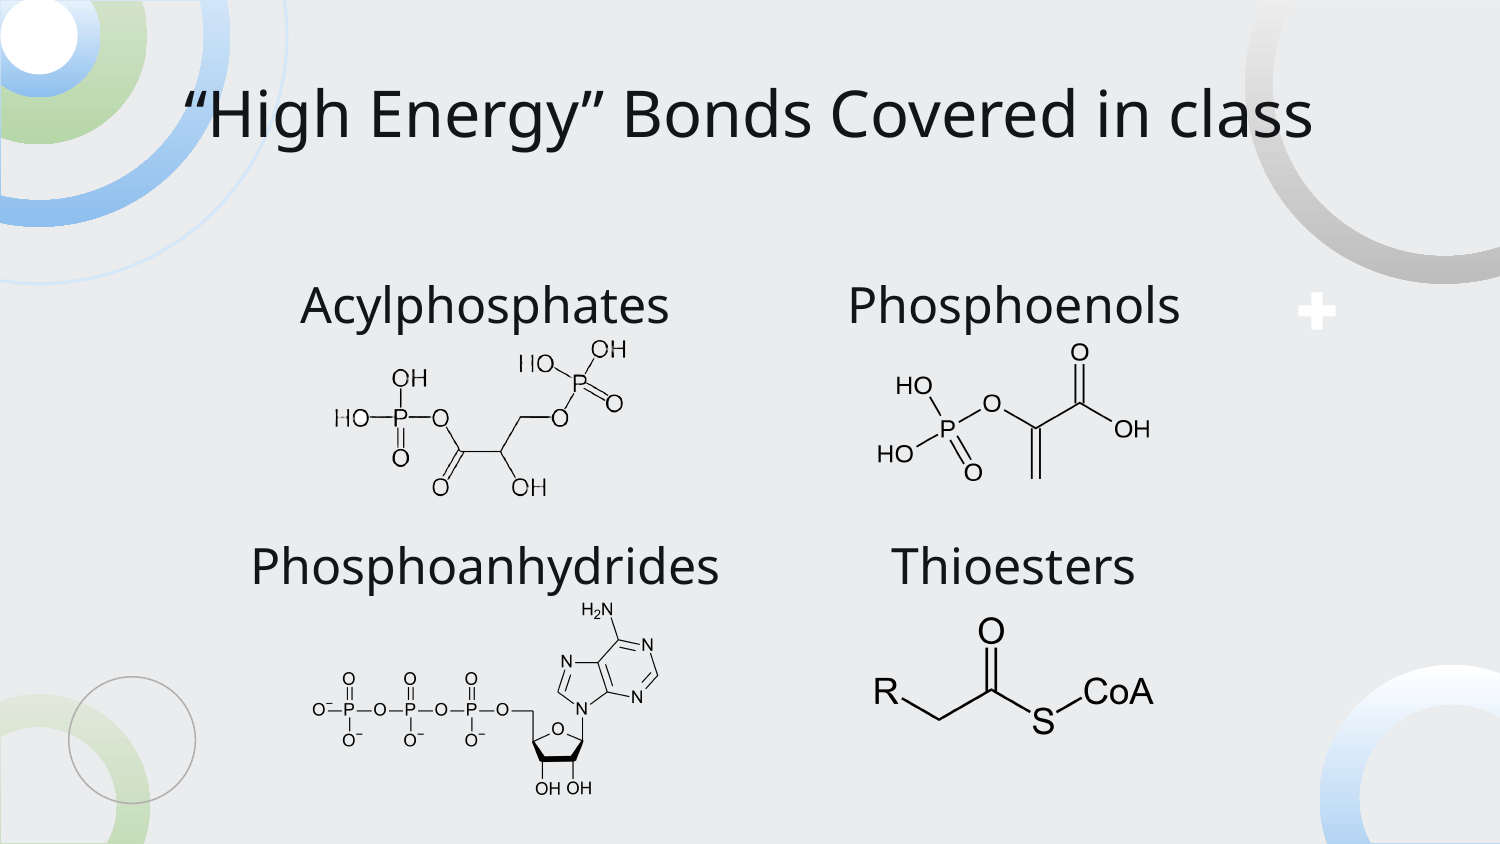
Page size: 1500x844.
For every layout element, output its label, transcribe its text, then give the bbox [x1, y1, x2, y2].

title “High Energy” Bonds Covered in class [117, 57, 1383, 167]
picture [322, 326, 639, 507]
title Phosphoenols [776, 258, 1253, 334]
title Thioesters [776, 519, 1253, 595]
picture [306, 594, 665, 804]
title Acylphosphates [247, 258, 724, 334]
title Phosphoanhydrides [233, 519, 738, 595]
picture [867, 333, 1162, 501]
picture [868, 613, 1161, 738]
